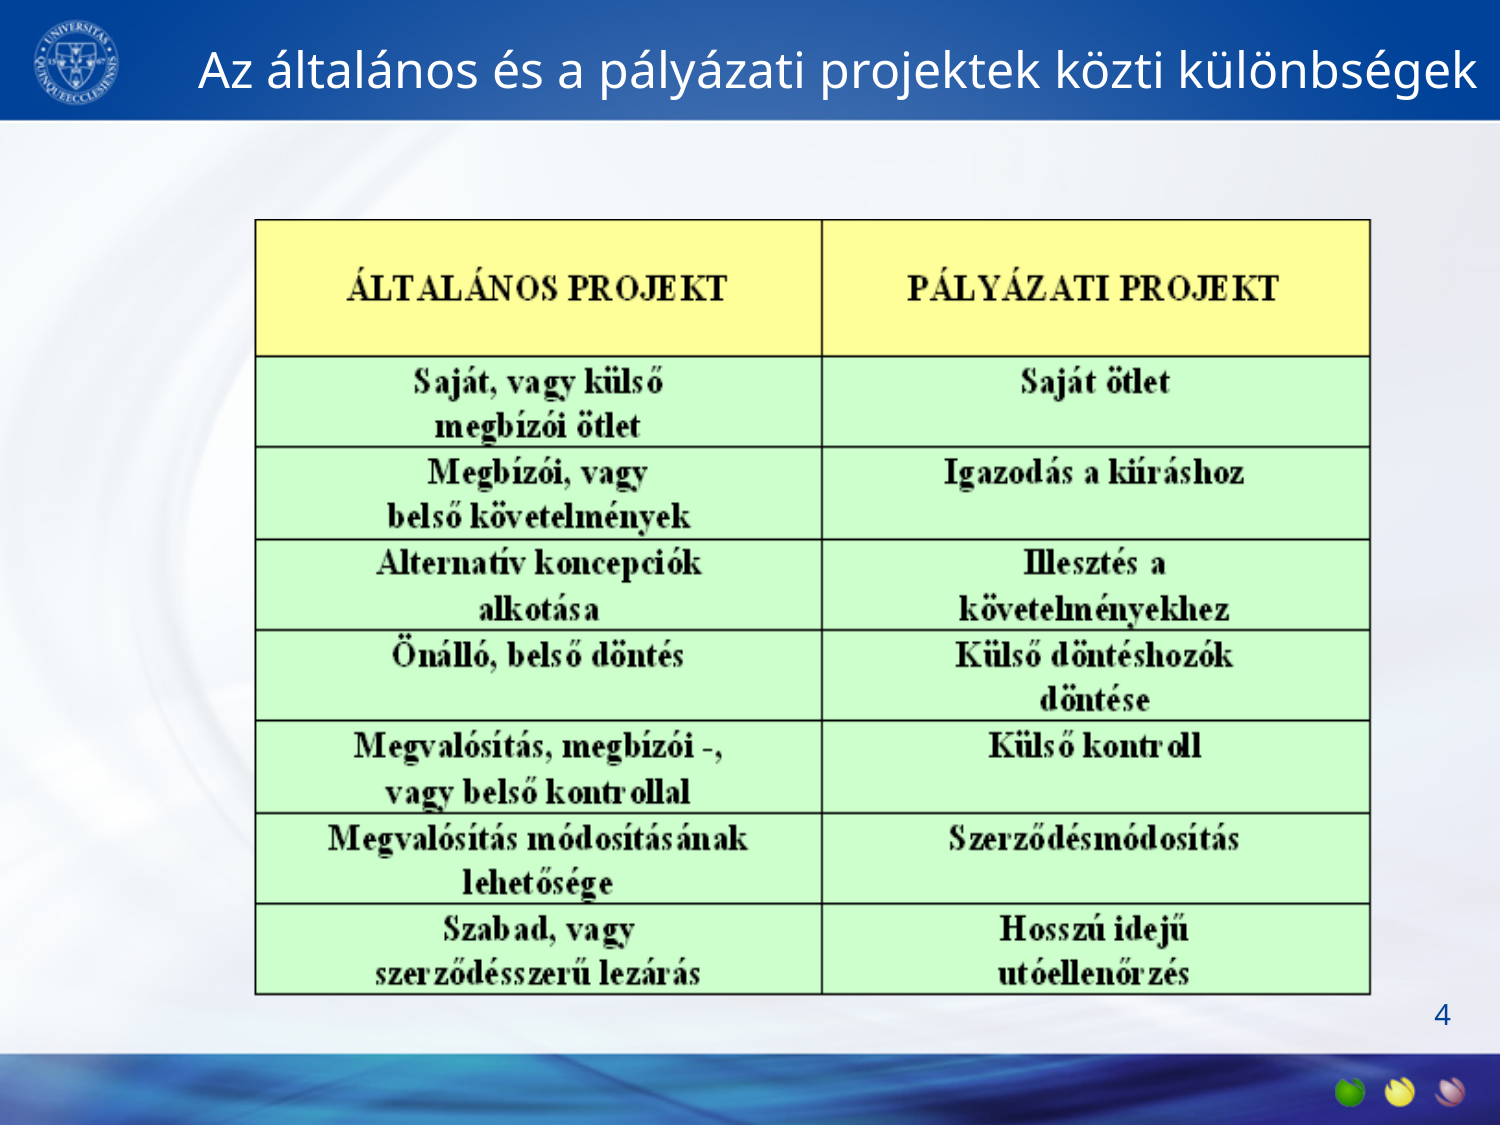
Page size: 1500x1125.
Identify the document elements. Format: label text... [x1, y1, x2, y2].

picture [0, 0, 1500, 1125]
title Az általános és a pályázati projektek közti különbségek [182, 0, 1500, 138]
slide_number 4 [1392, 988, 1467, 1036]
